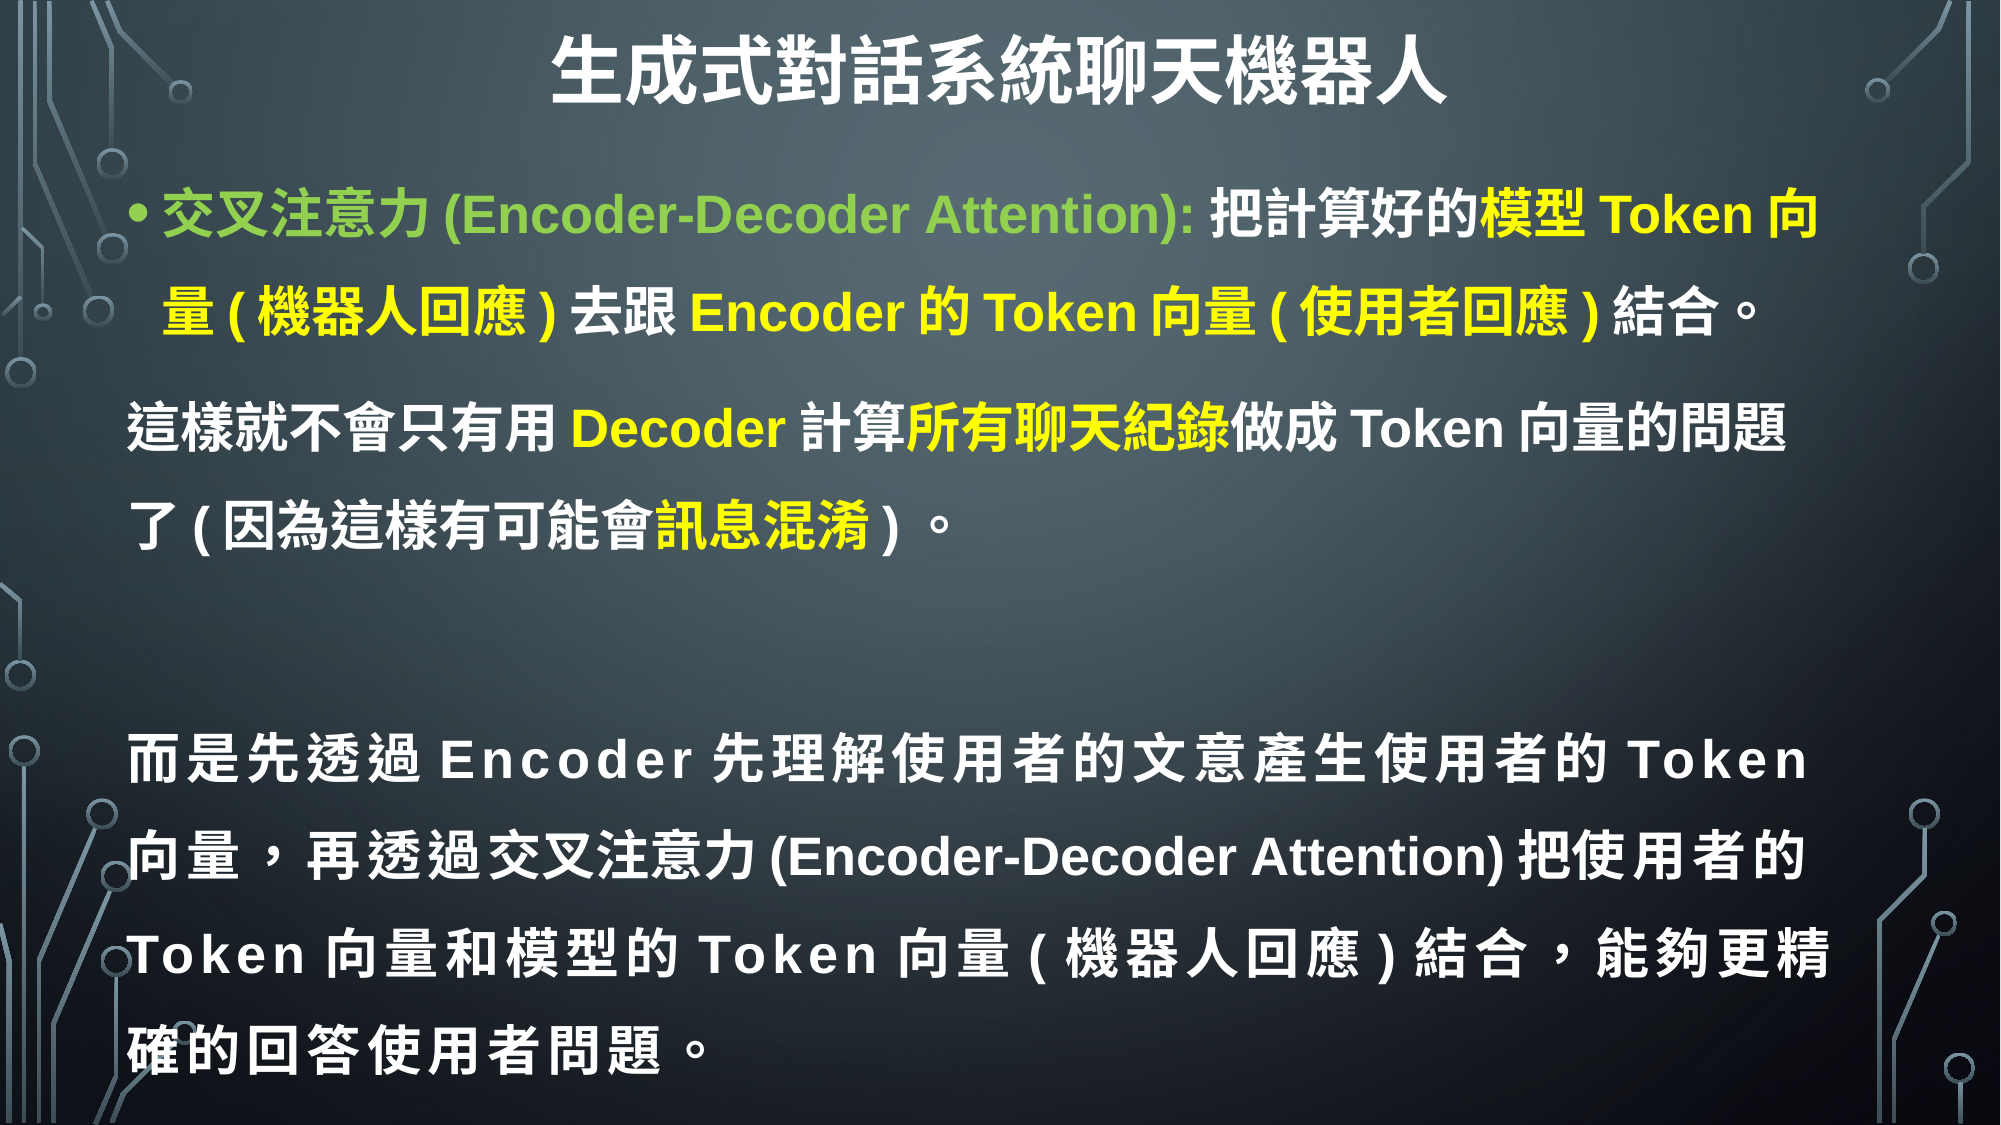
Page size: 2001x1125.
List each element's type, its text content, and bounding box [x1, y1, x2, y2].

text_box 交叉注意力(Encoder-Decoder Attention):把計算好的模型Token向量(機器人回應)去跟Encoder的Token向量(使用者回應)結合。 這樣就不會只有用Decoder計算所有聊天紀錄做成Token向量的問題了(因為這樣有可能會訊息混淆)。 而是先透過Encoder先理解使用者的文意產生使用者的Token向量，再透過交叉注意力(Encoder-Decoder Attention)把使用者的Token向量和模型的Token向量(機器人回應)結合，能夠更精確的回答使用者問題。 [111, 139, 1852, 1109]
text_box 生成式對話系統聊天機器人 [526, 16, 1474, 122]
